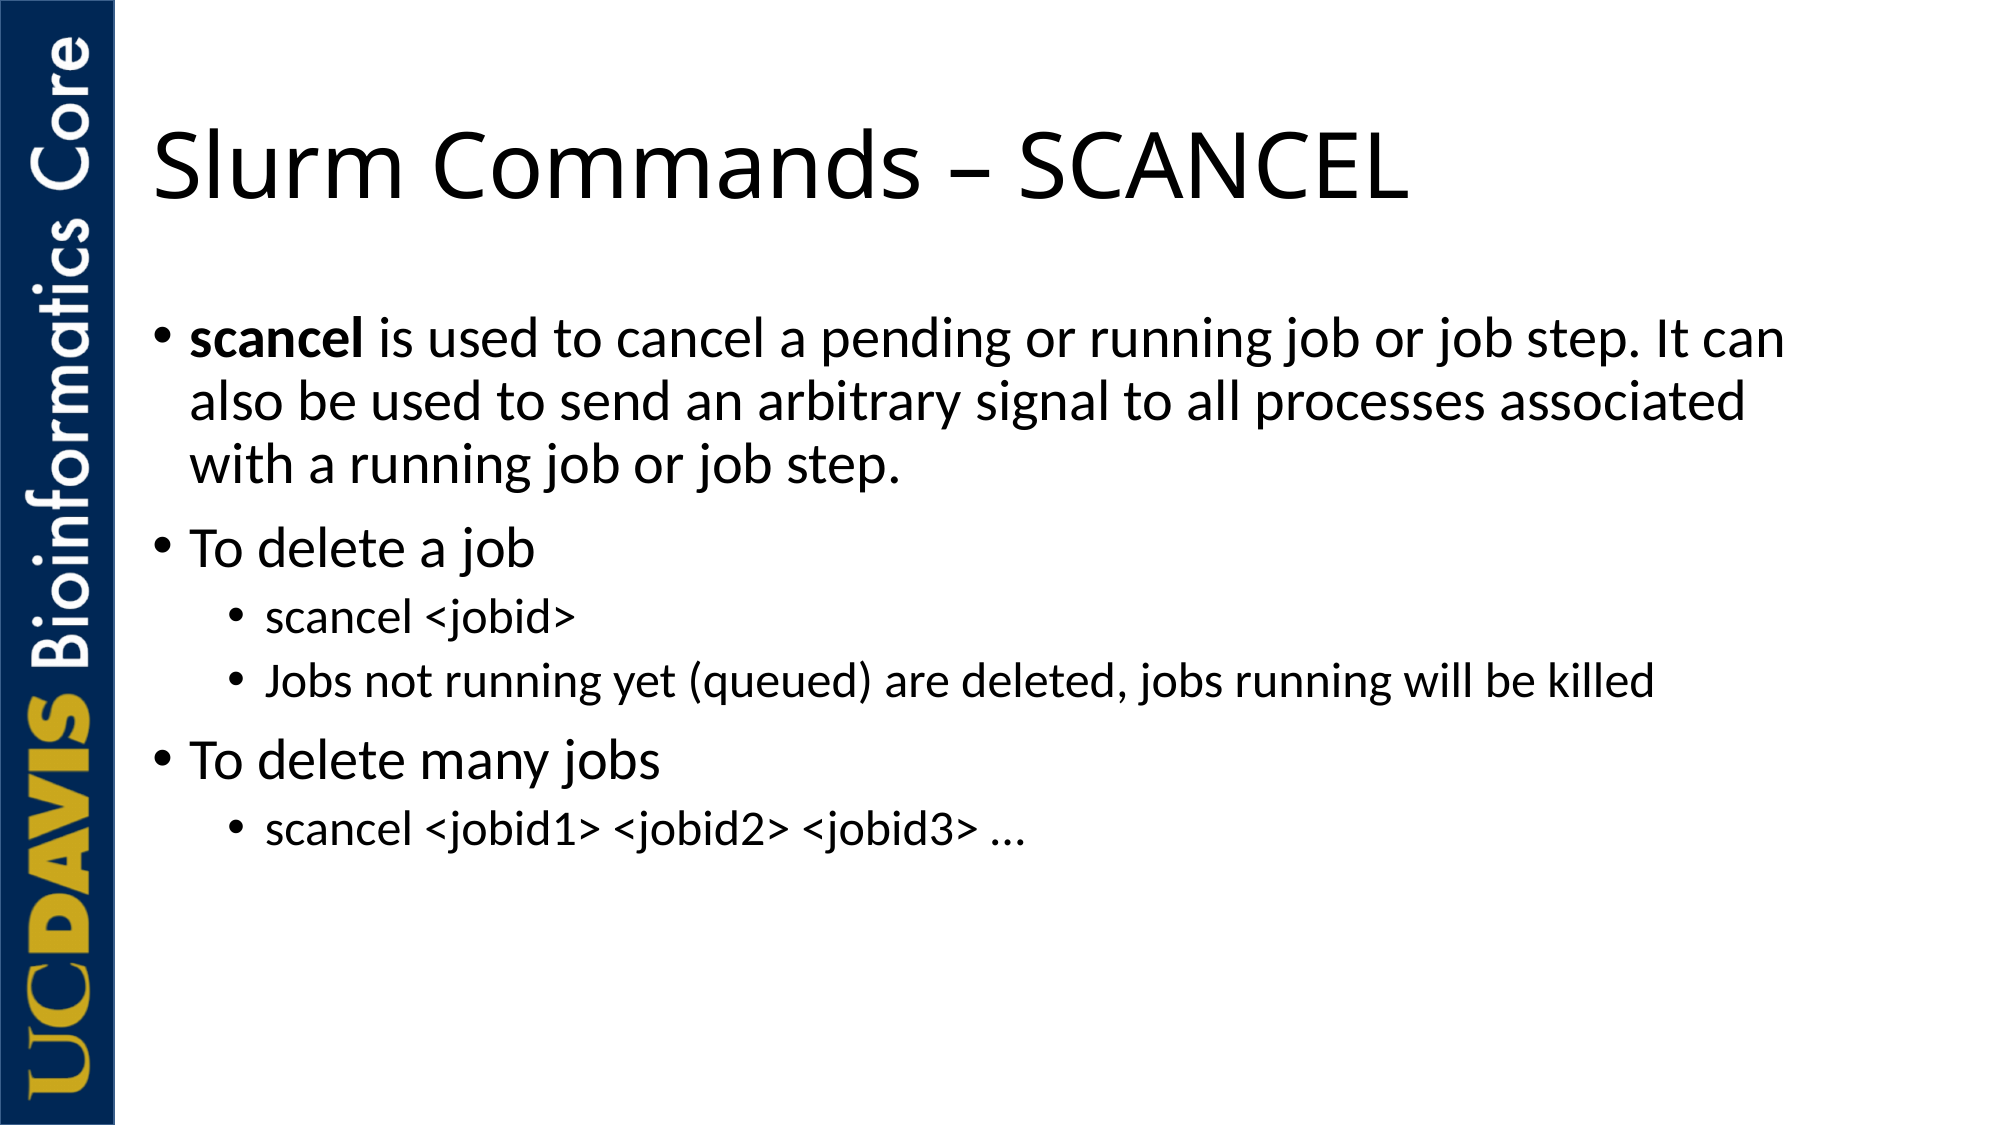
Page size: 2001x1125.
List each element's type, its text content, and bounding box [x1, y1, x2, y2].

list scancel is used to cancel a pending or running job or job step. It can also be used to send an arbitrary signal to all processes associated with a running job or job step. To delete a job scancel <jobid> Jobs not running yet (queued) are deleted, jobs running will be killed To delete many jobs scancel <jobid1> <jobid2> <jobid3> … [137, 299, 1863, 1014]
picture [8, 0, 112, 1121]
title Slurm Commands – SCANCEL [137, 59, 1863, 278]
